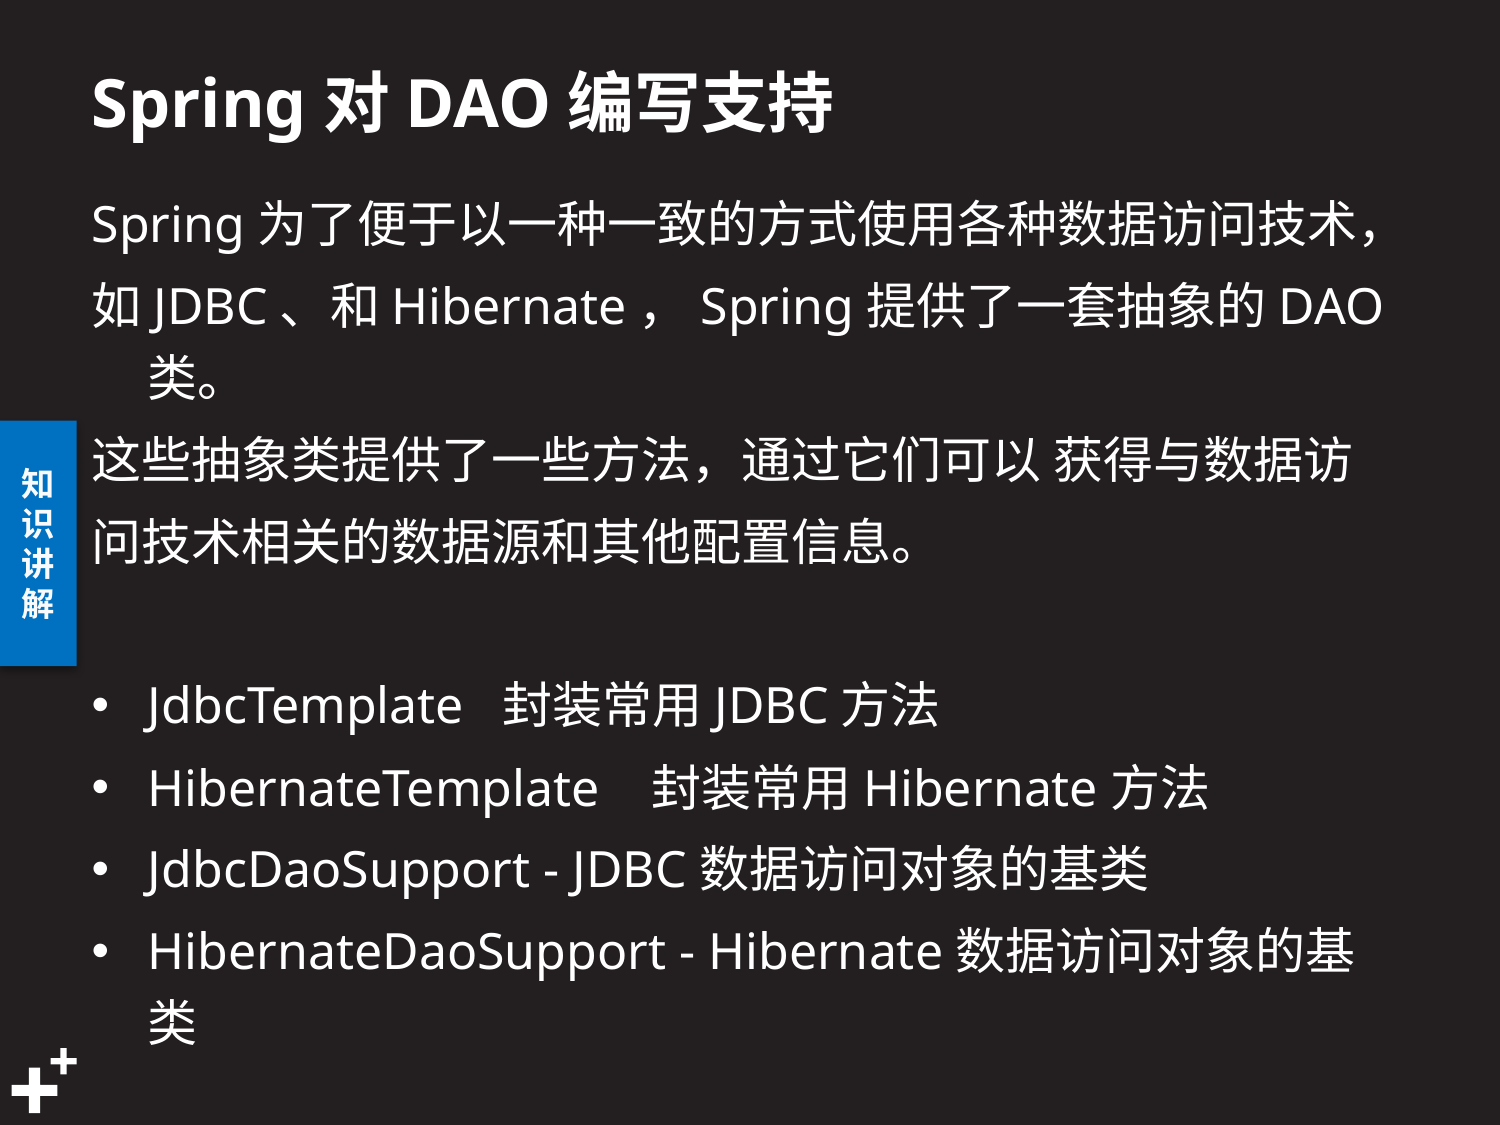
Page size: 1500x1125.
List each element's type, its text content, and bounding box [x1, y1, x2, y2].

title Spring对DAO编写支持 [76, 42, 1188, 160]
list Spring为了便于以一种一致的方式使用各种数据访问技术， 如JDBC、和Hibernate，Spring提供了一套抽象的DAO类。 这些抽象类提供了一些方法，通过它们可以 获得与数据访 问技术相关的数据源和其他配置信息。 JdbcTemplate 封装常用JDBC方法 HibernateTemplate 封装常用Hibernate方法 JdbcDaoSupport - JDBC数据访问对象的基类 HibernateDaoSupport - Hibernate数据访问对象的基类 [76, 172, 1400, 1125]
